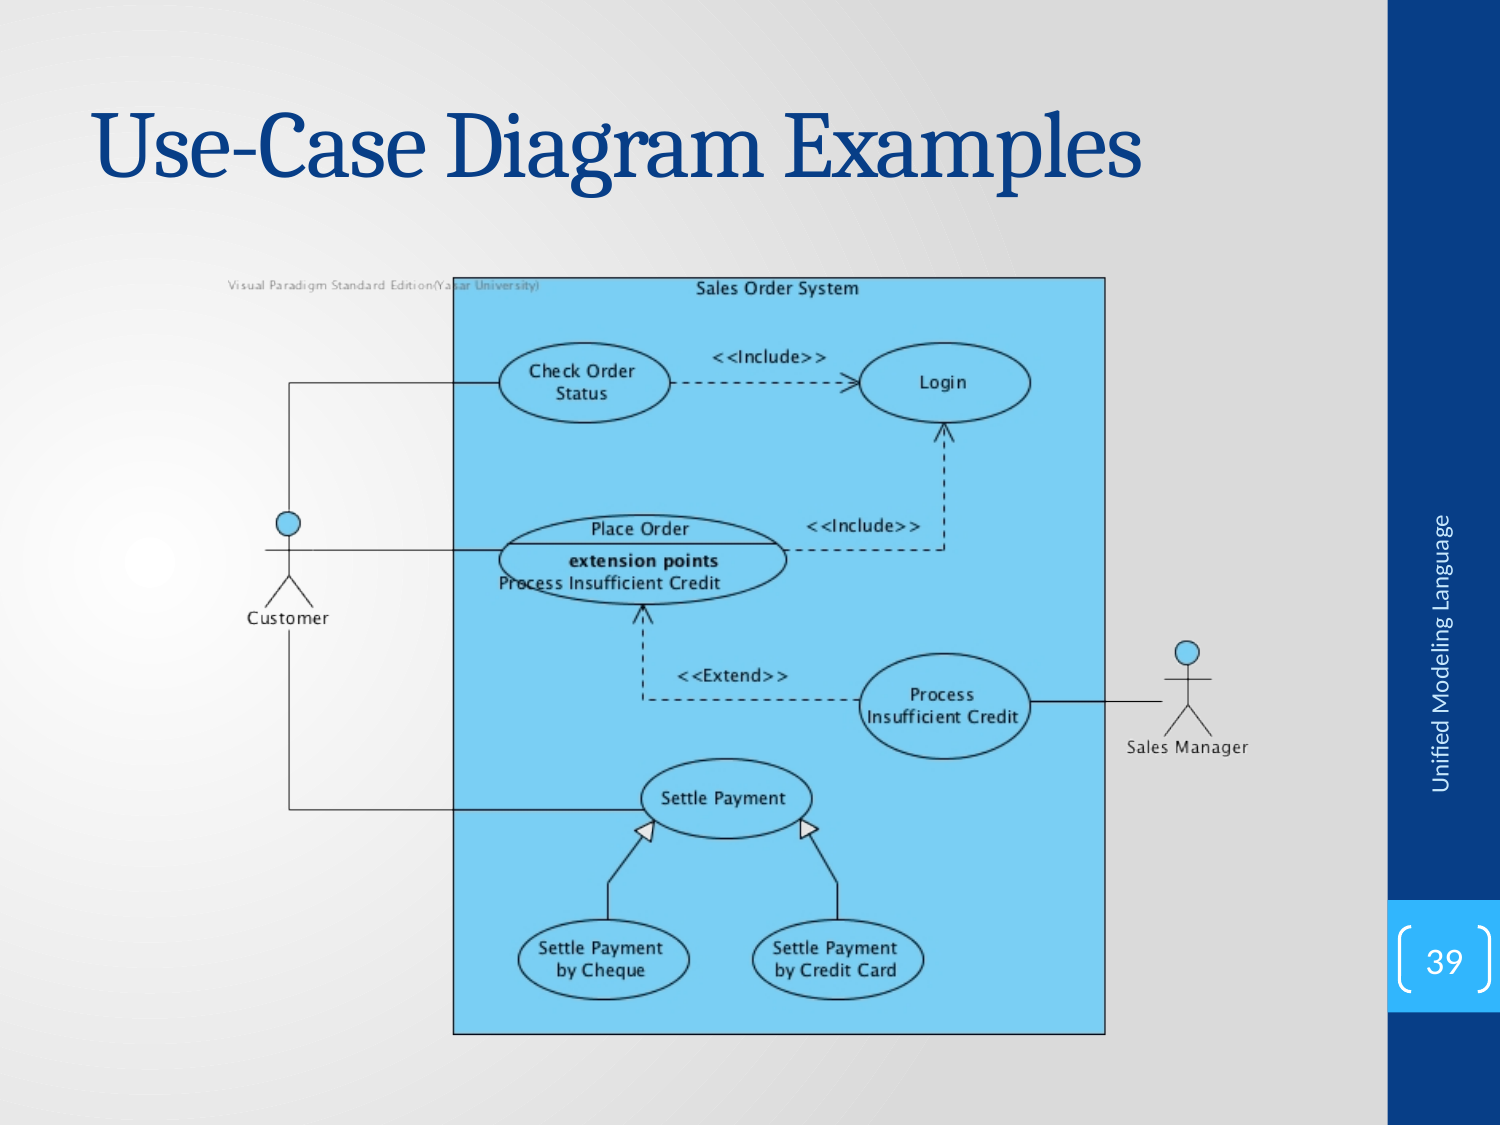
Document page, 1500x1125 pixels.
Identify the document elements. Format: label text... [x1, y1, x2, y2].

title Use-Case Diagram Examples [75, 45, 1325, 233]
footer Unified Modeling Language [1408, 500, 1469, 889]
picture [228, 273, 1272, 1042]
slide_number 39 [1397, 925, 1492, 994]
